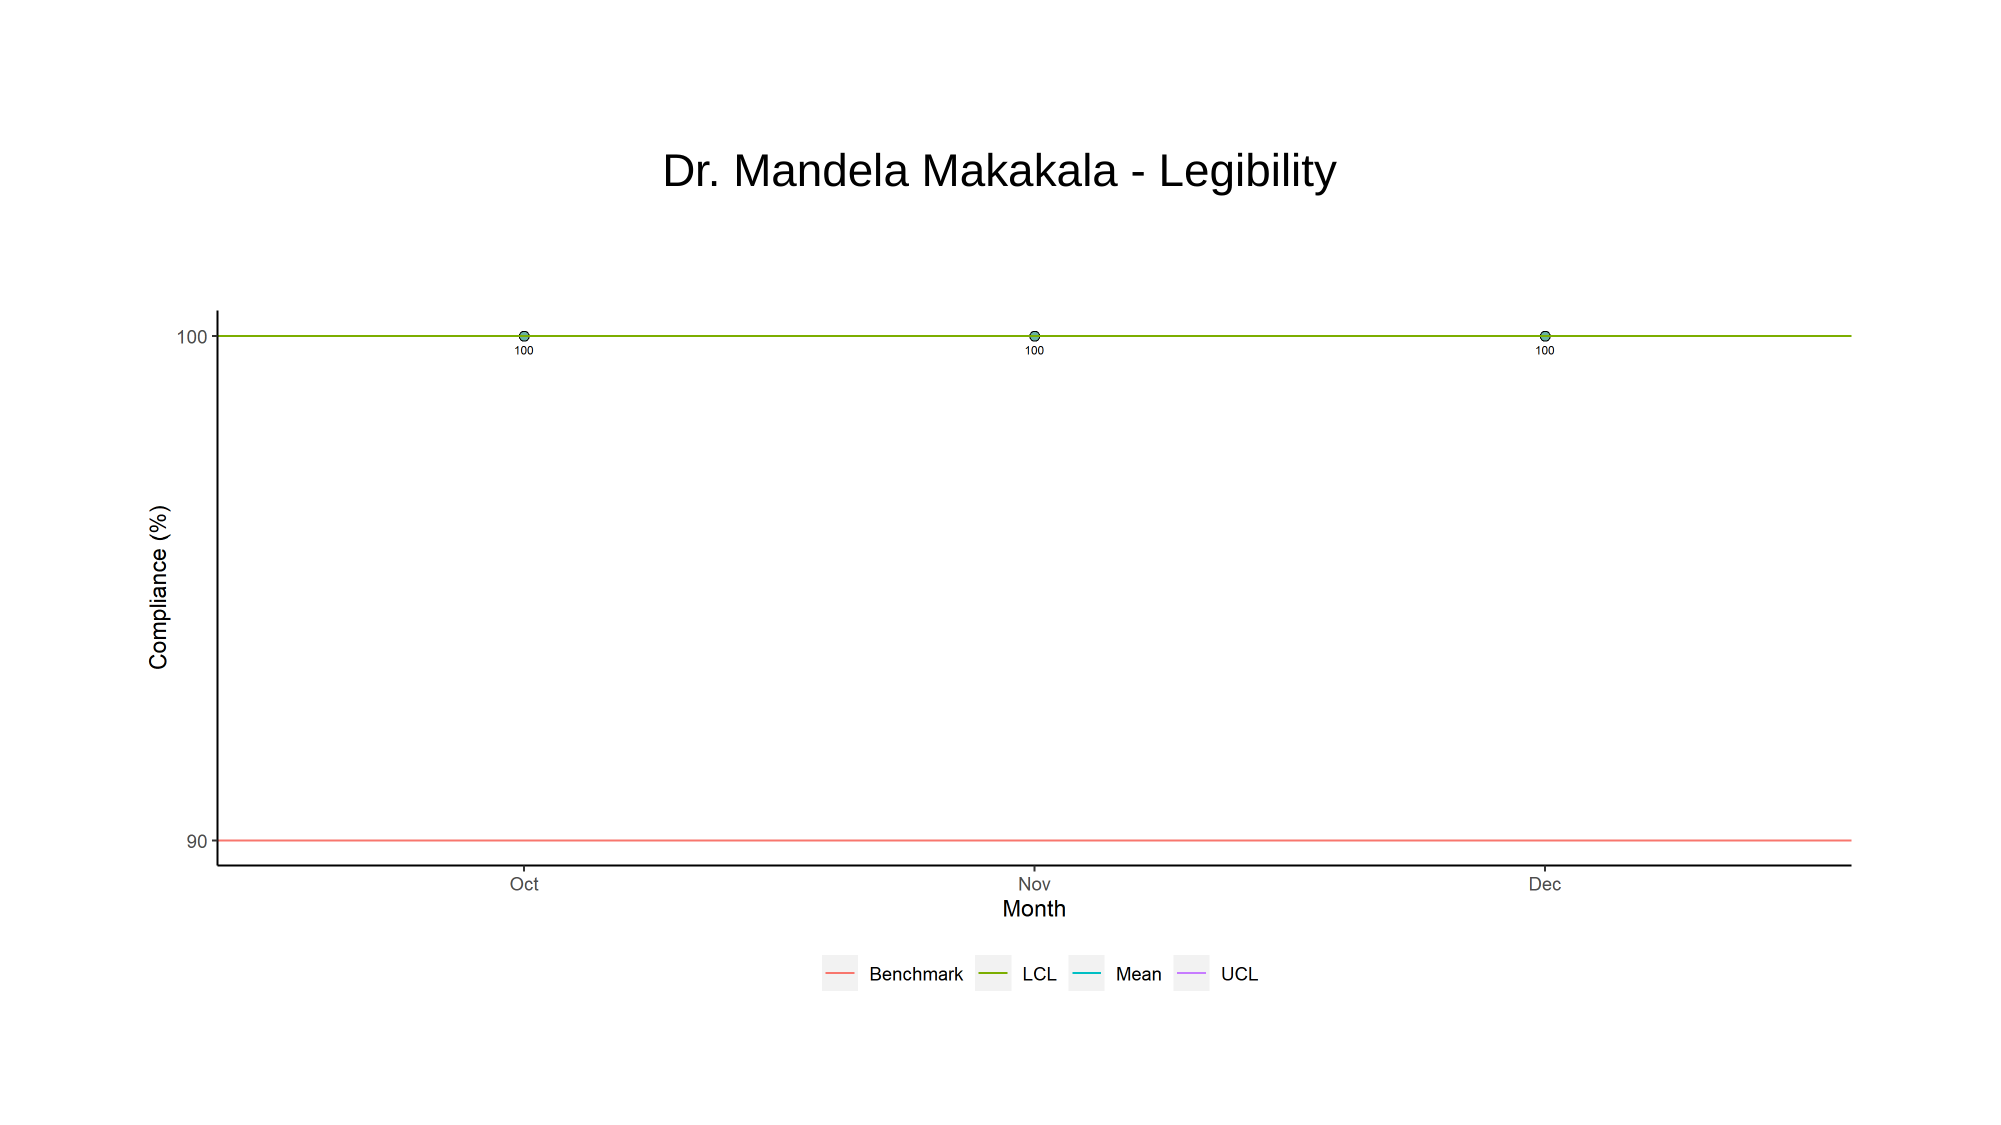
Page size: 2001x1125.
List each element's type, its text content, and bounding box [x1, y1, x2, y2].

title Dr. Mandela Makakala - Legibility [137, 59, 1863, 278]
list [137, 299, 1863, 1014]
